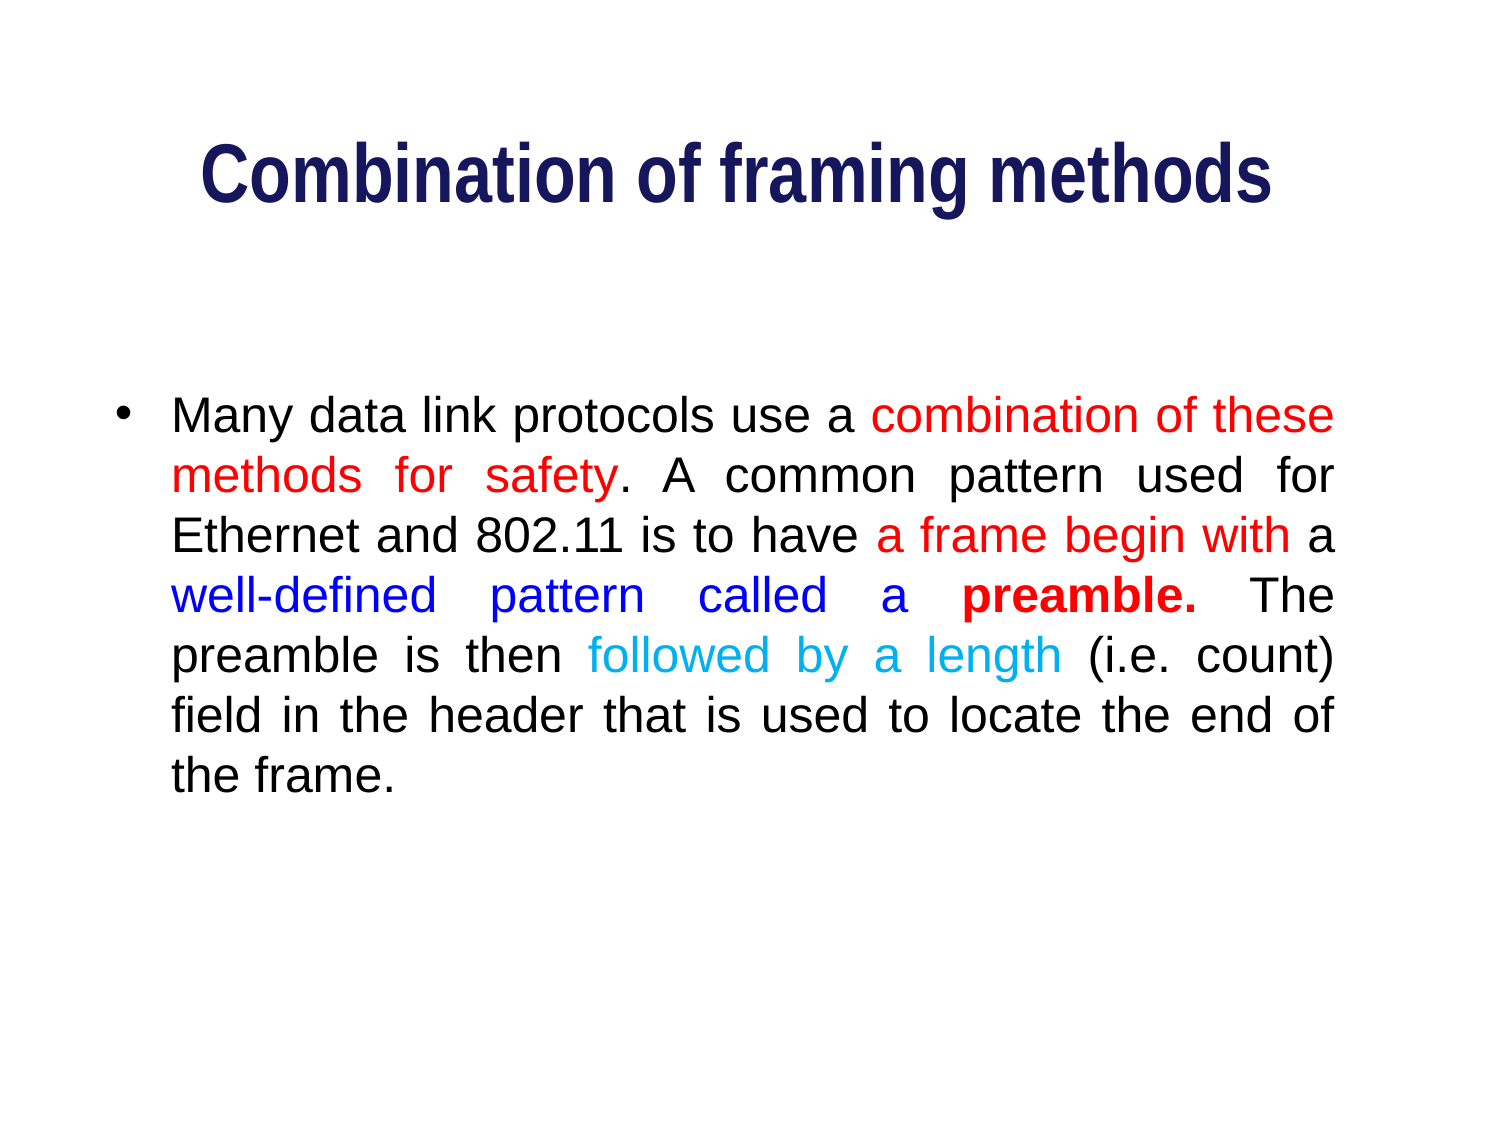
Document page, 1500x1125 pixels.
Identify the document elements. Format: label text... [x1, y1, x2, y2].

text_box Many data link protocols use a combination of these methods for safety. A common pattern used for Ethernet and 802.11 is to have a frame begin with a well-defined pattern called a preamble. The preamble is then followed by a length (i.e. count) field in the header that is used to locate the end of the frame. [99, 374, 1350, 810]
title Combination of framing methods [99, 75, 1375, 263]
